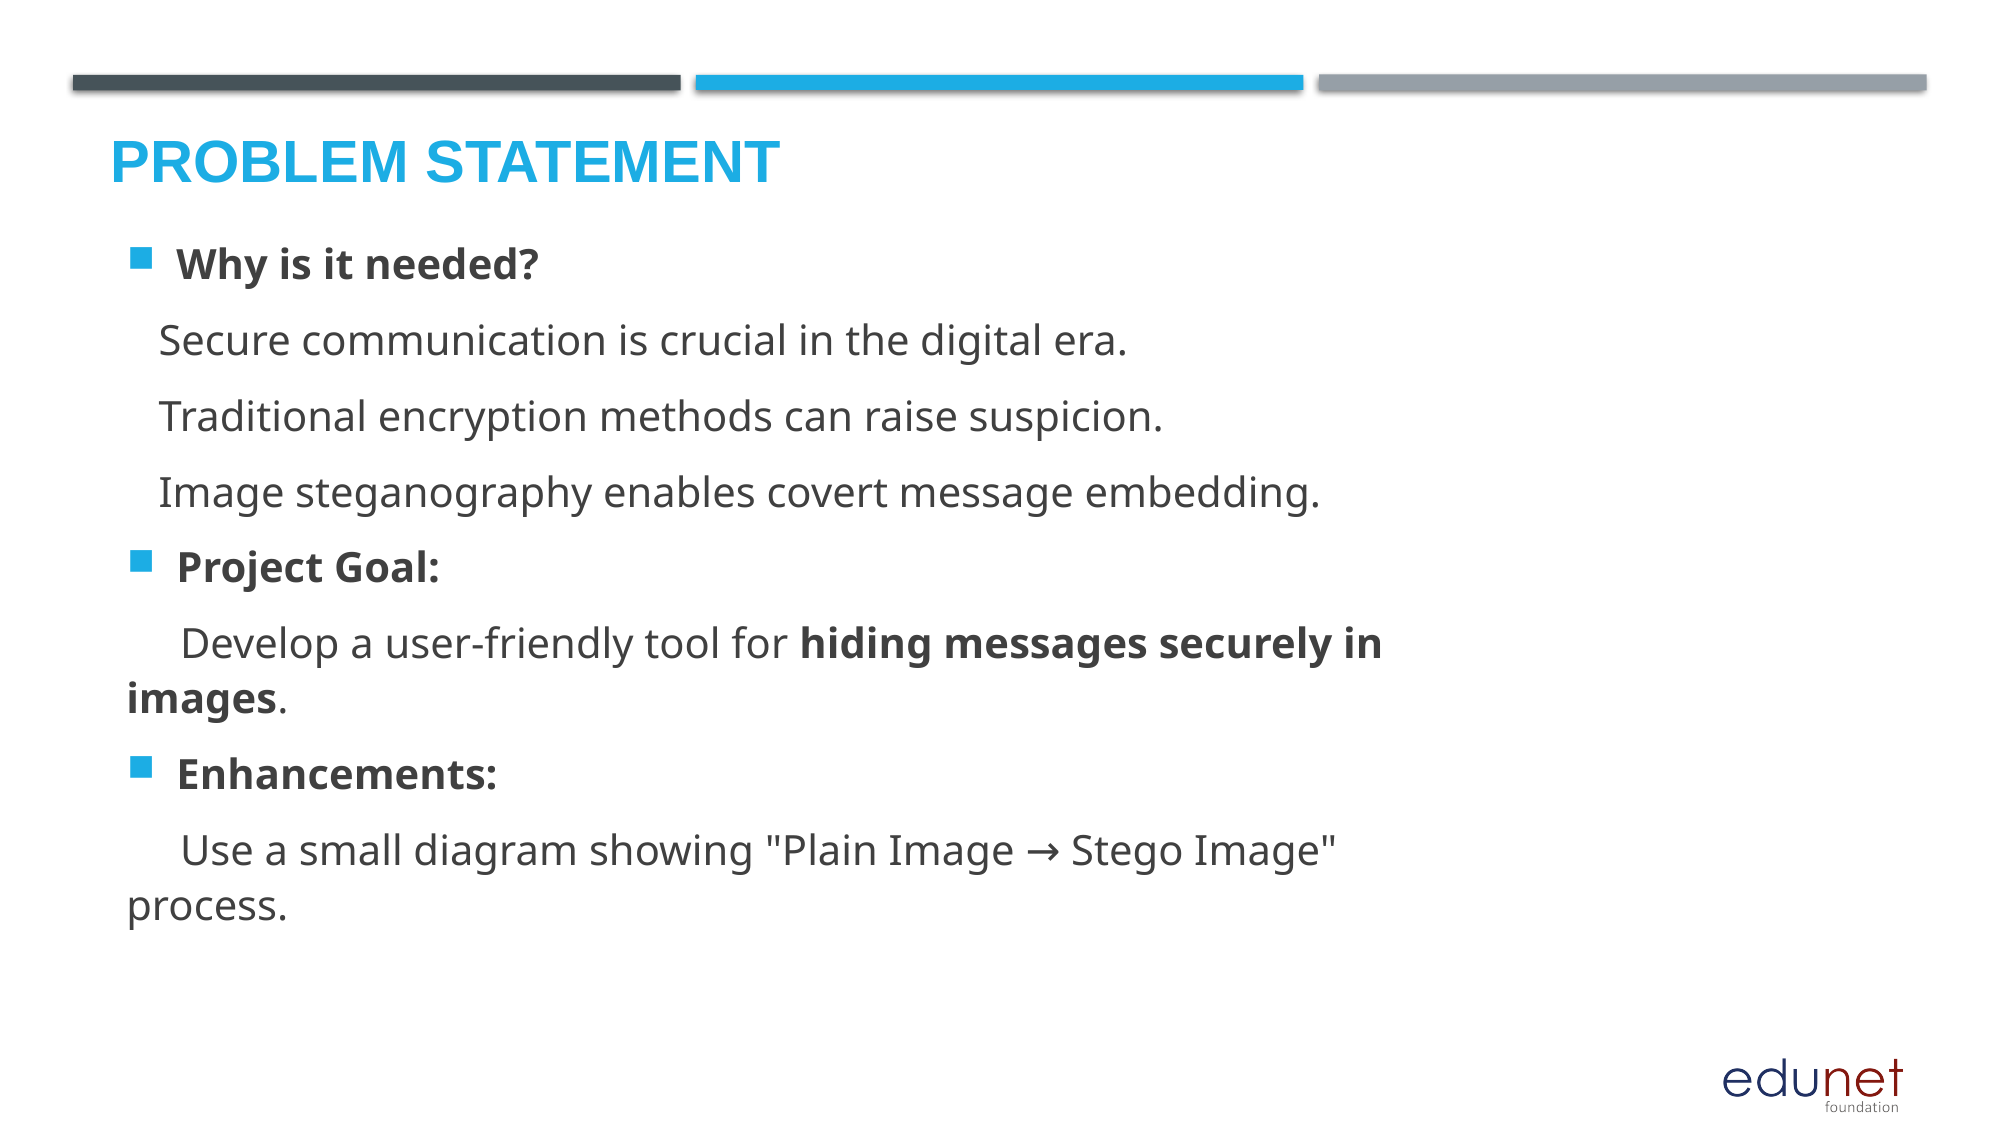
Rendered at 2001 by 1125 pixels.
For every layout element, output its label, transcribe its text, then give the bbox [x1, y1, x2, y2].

title Problem Statement [95, 115, 1905, 203]
list Why is it needed? Secure communication is crucial in the digital era. Traditional encryption methods can raise suspicion. Image steganography enables covert message embedding. Project Goal: Develop a user-friendly tool for hiding messages securely in images. Enhancements: Use a small diagram showing "Plain Image → Stego Image" process. [111, 225, 1411, 999]
picture [1719, 1056, 1905, 1116]
